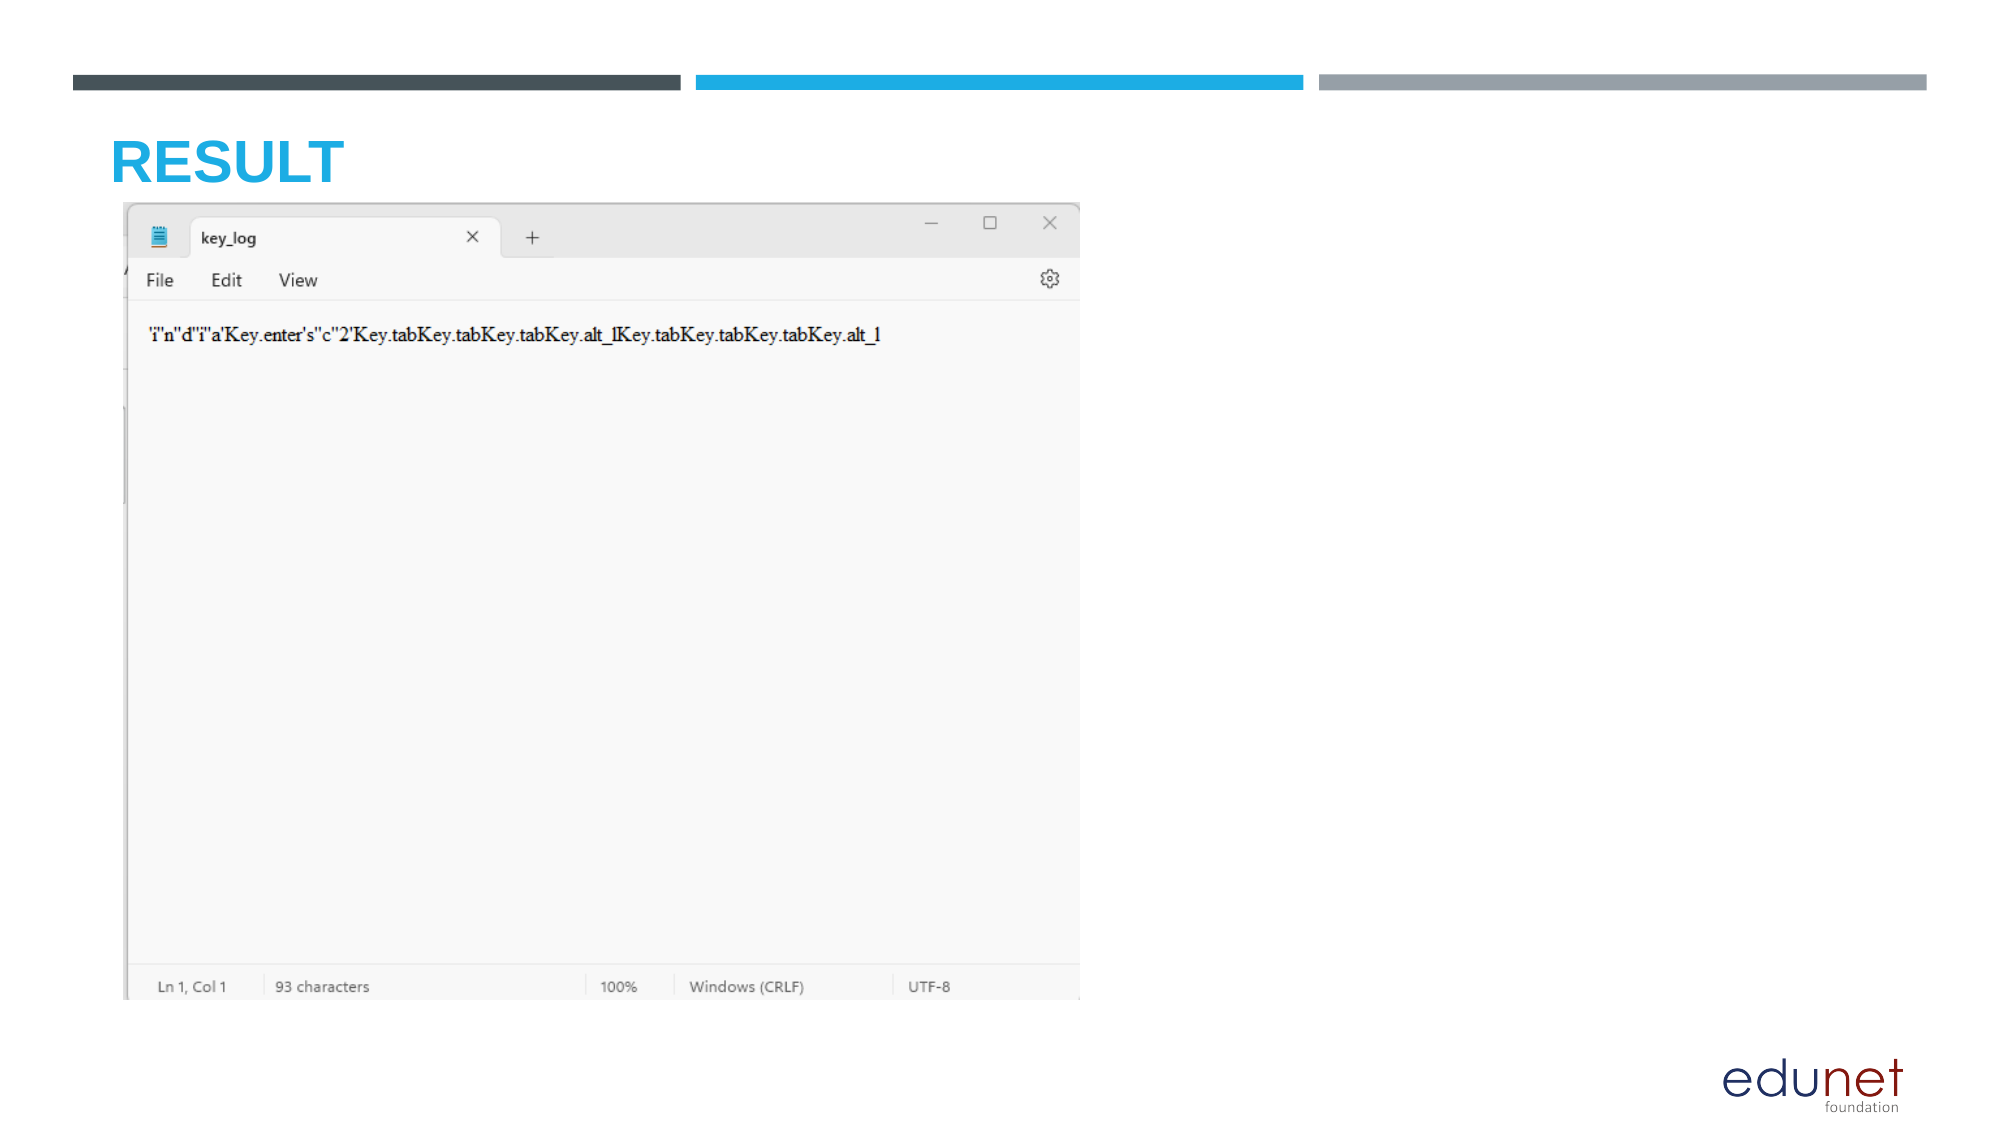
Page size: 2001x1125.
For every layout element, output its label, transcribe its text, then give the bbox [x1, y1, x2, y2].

title RESULT [95, 115, 1905, 203]
picture [1719, 1056, 1905, 1116]
picture [123, 201, 1080, 1000]
